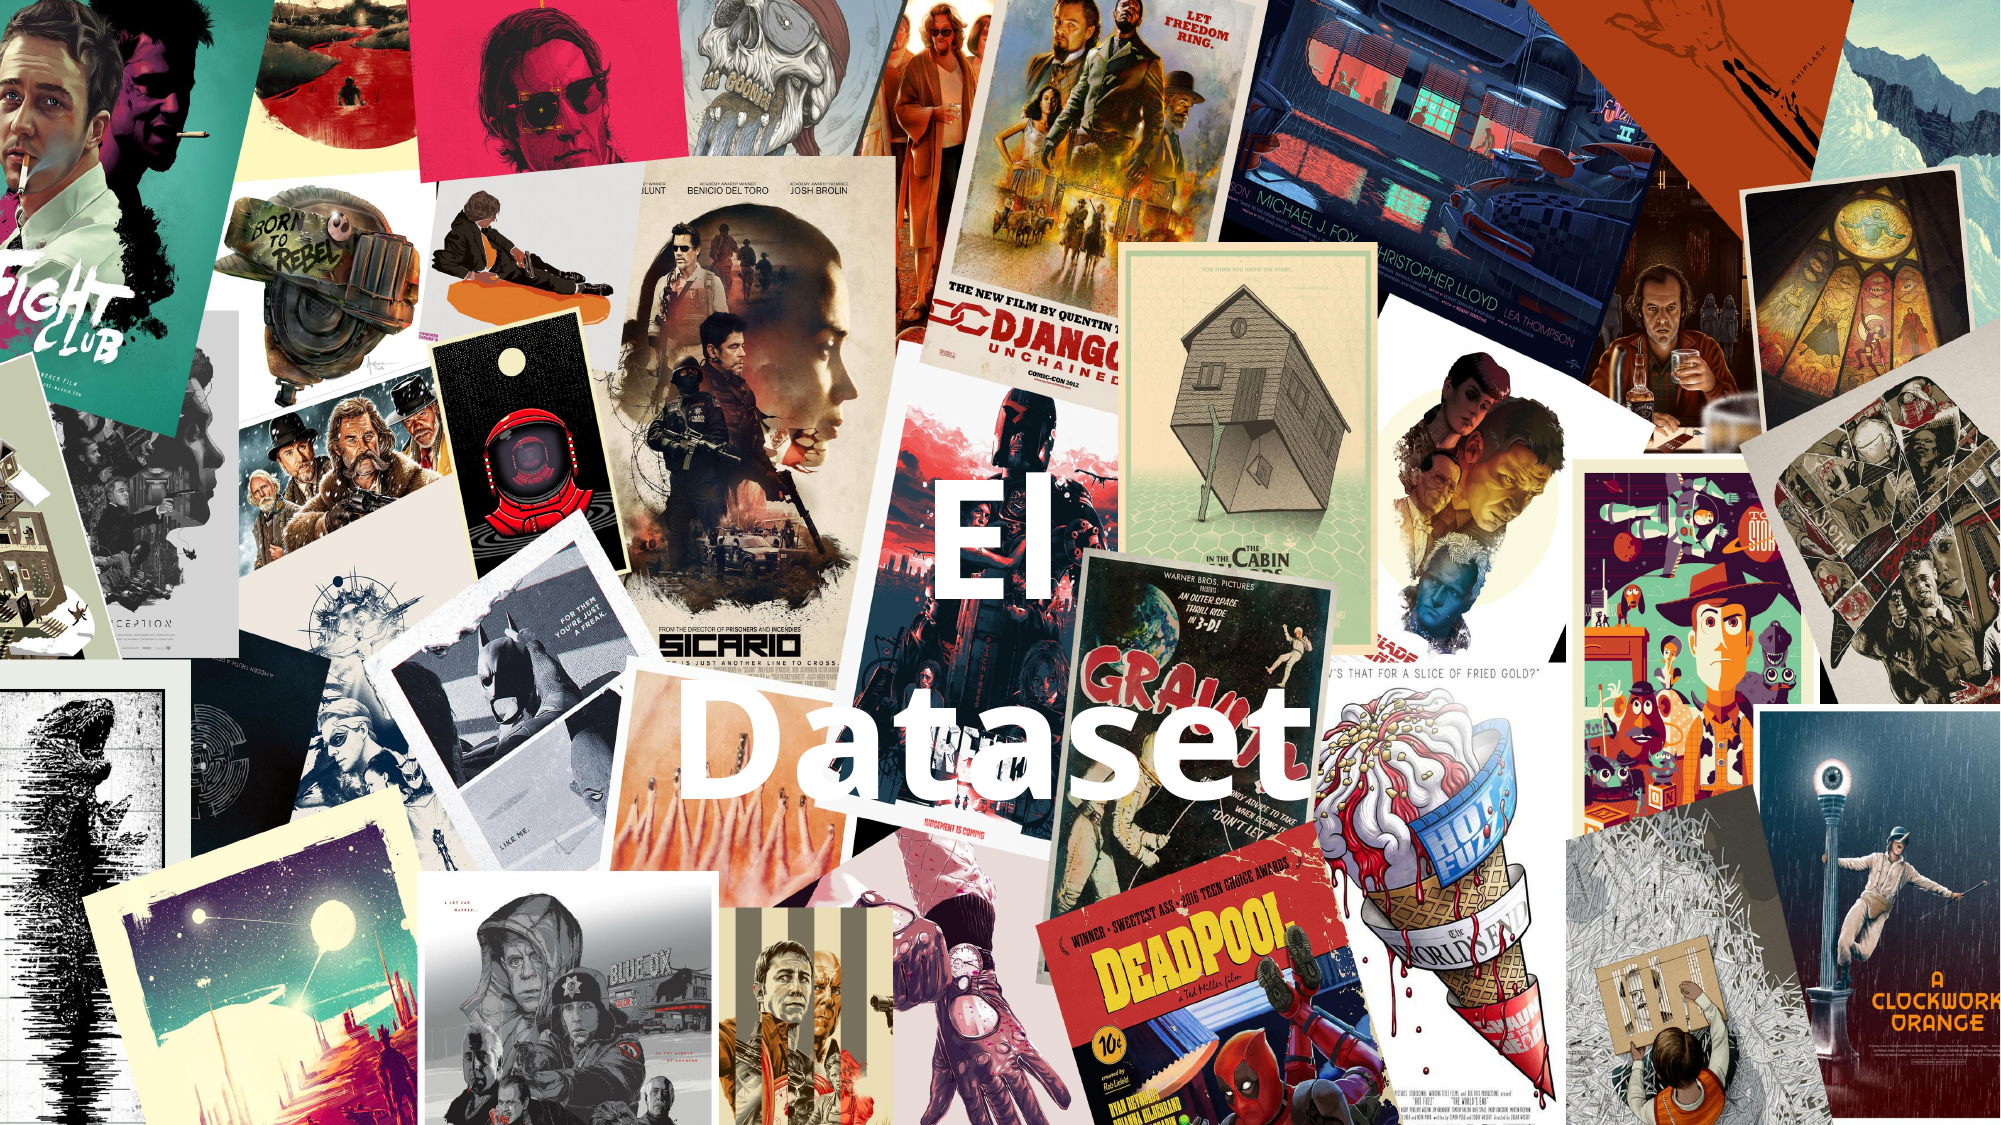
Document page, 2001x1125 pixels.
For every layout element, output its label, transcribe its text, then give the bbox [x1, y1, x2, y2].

title El Dataset [581, 418, 1403, 460]
picture [0, 0, 2001, 1125]
